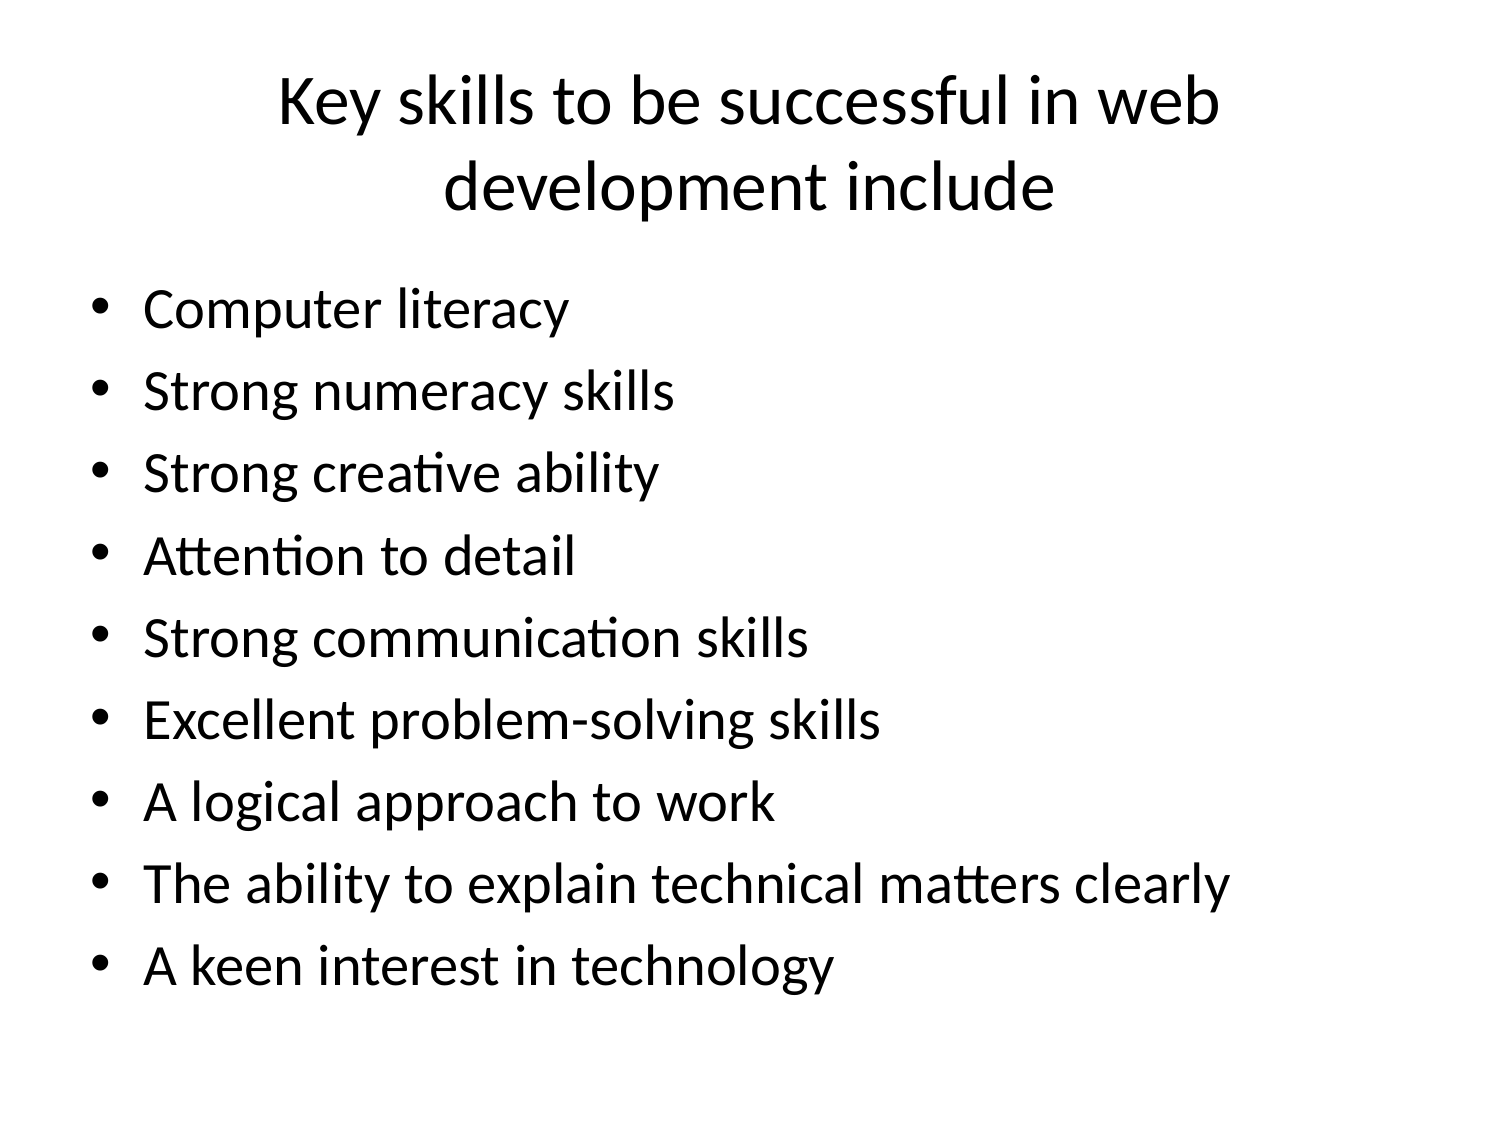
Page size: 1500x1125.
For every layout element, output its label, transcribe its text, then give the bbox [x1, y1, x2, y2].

list Computer literacy Strong numeracy skills Strong creative ability Attention to detail Strong communication skills Excellent problem-solving skills A logical approach to work The ability to explain technical matters clearly A keen interest in technology [75, 262, 1425, 1005]
title Key skills to be successful in web development include [75, 45, 1425, 233]
